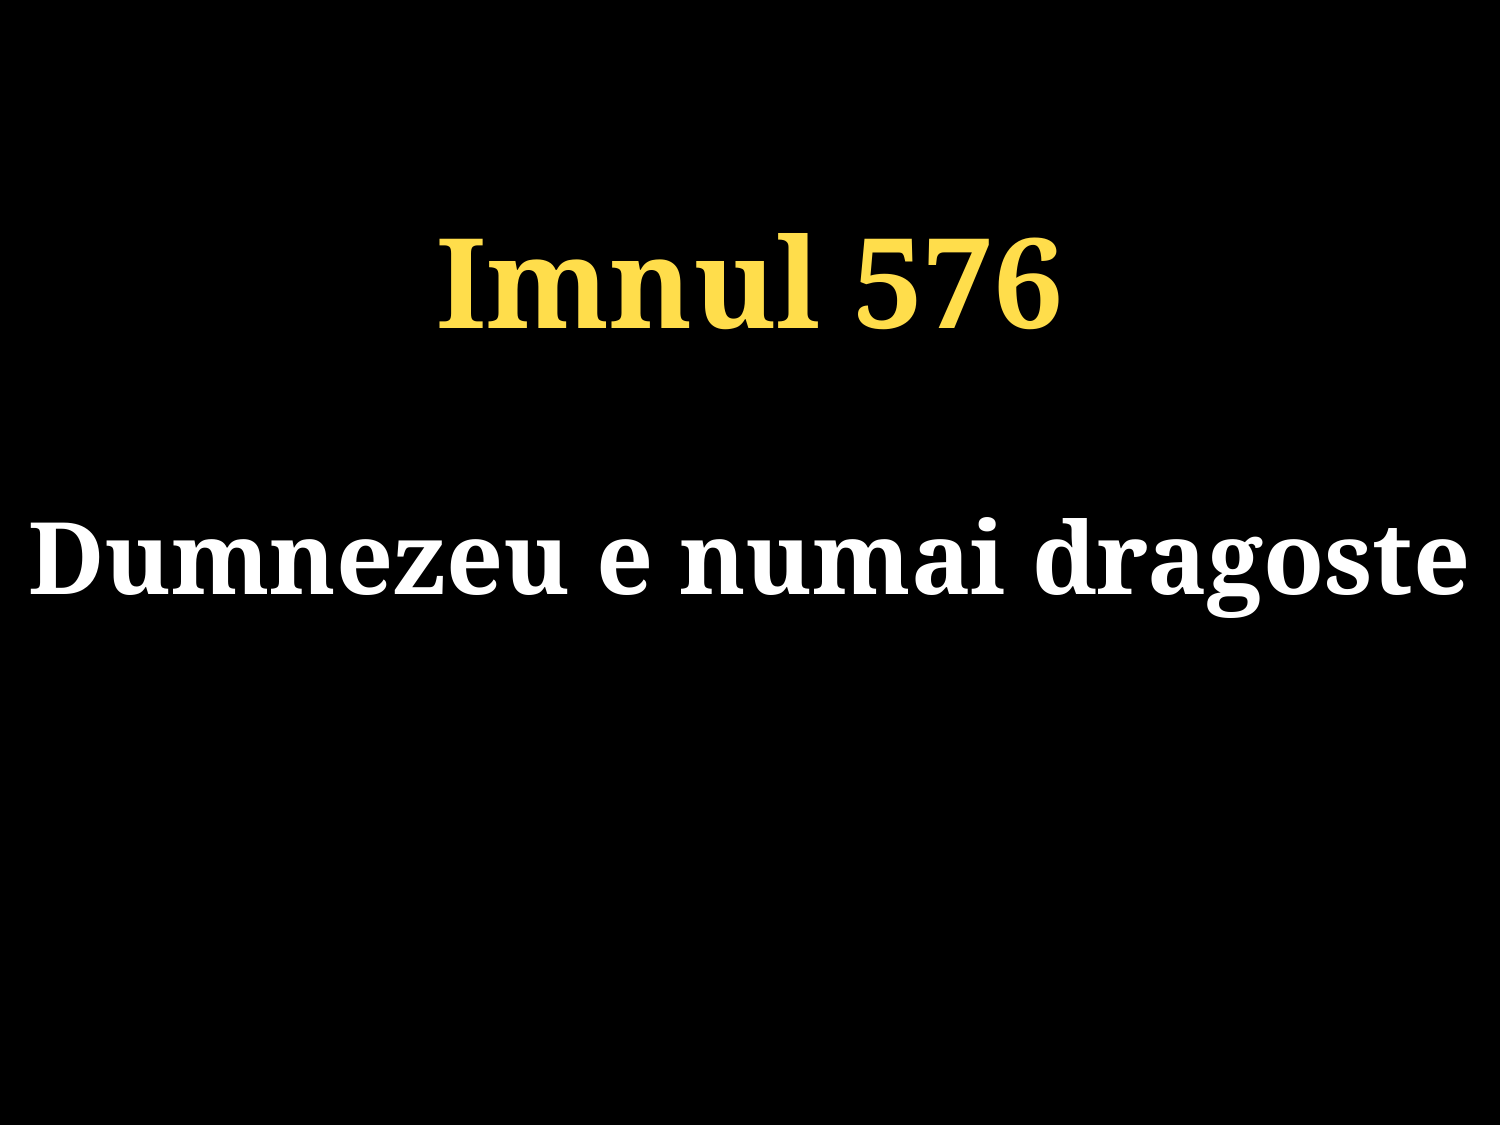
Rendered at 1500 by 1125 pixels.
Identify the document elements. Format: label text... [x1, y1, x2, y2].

text_box Imnul 576 [0, 195, 1500, 361]
text_box Dumnezeu e numai dragoste [0, 487, 1500, 623]
